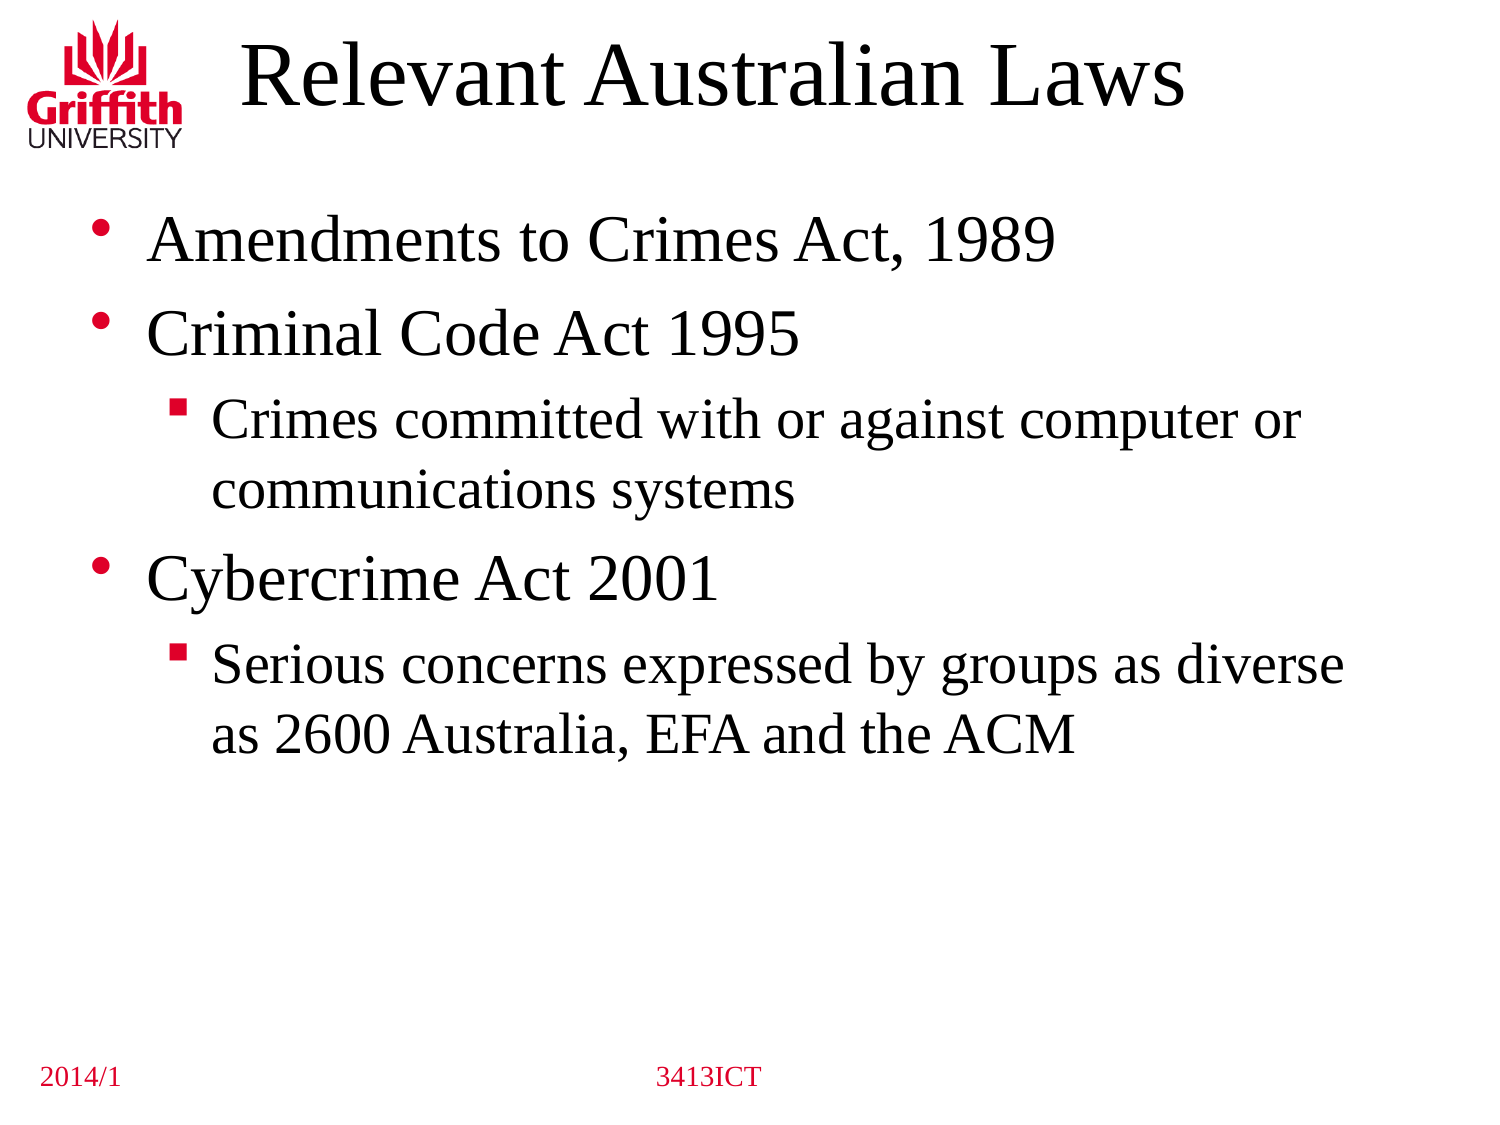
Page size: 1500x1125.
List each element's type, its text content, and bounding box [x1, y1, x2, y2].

footer 3413ICT [419, 1049, 999, 1101]
slide_number 2014/1 [24, 1049, 338, 1101]
picture [23, 15, 186, 151]
list Amendments to Crimes Act, 1989 Criminal Code Act 1995 Crimes committed with or against computer or communications systems Cybercrime Act 2001 Serious concerns expressed by groups as diverse as 2600 Australia, EFA and the ACM [74, 187, 1413, 1038]
title Relevant Australian Laws [224, 0, 1500, 138]
